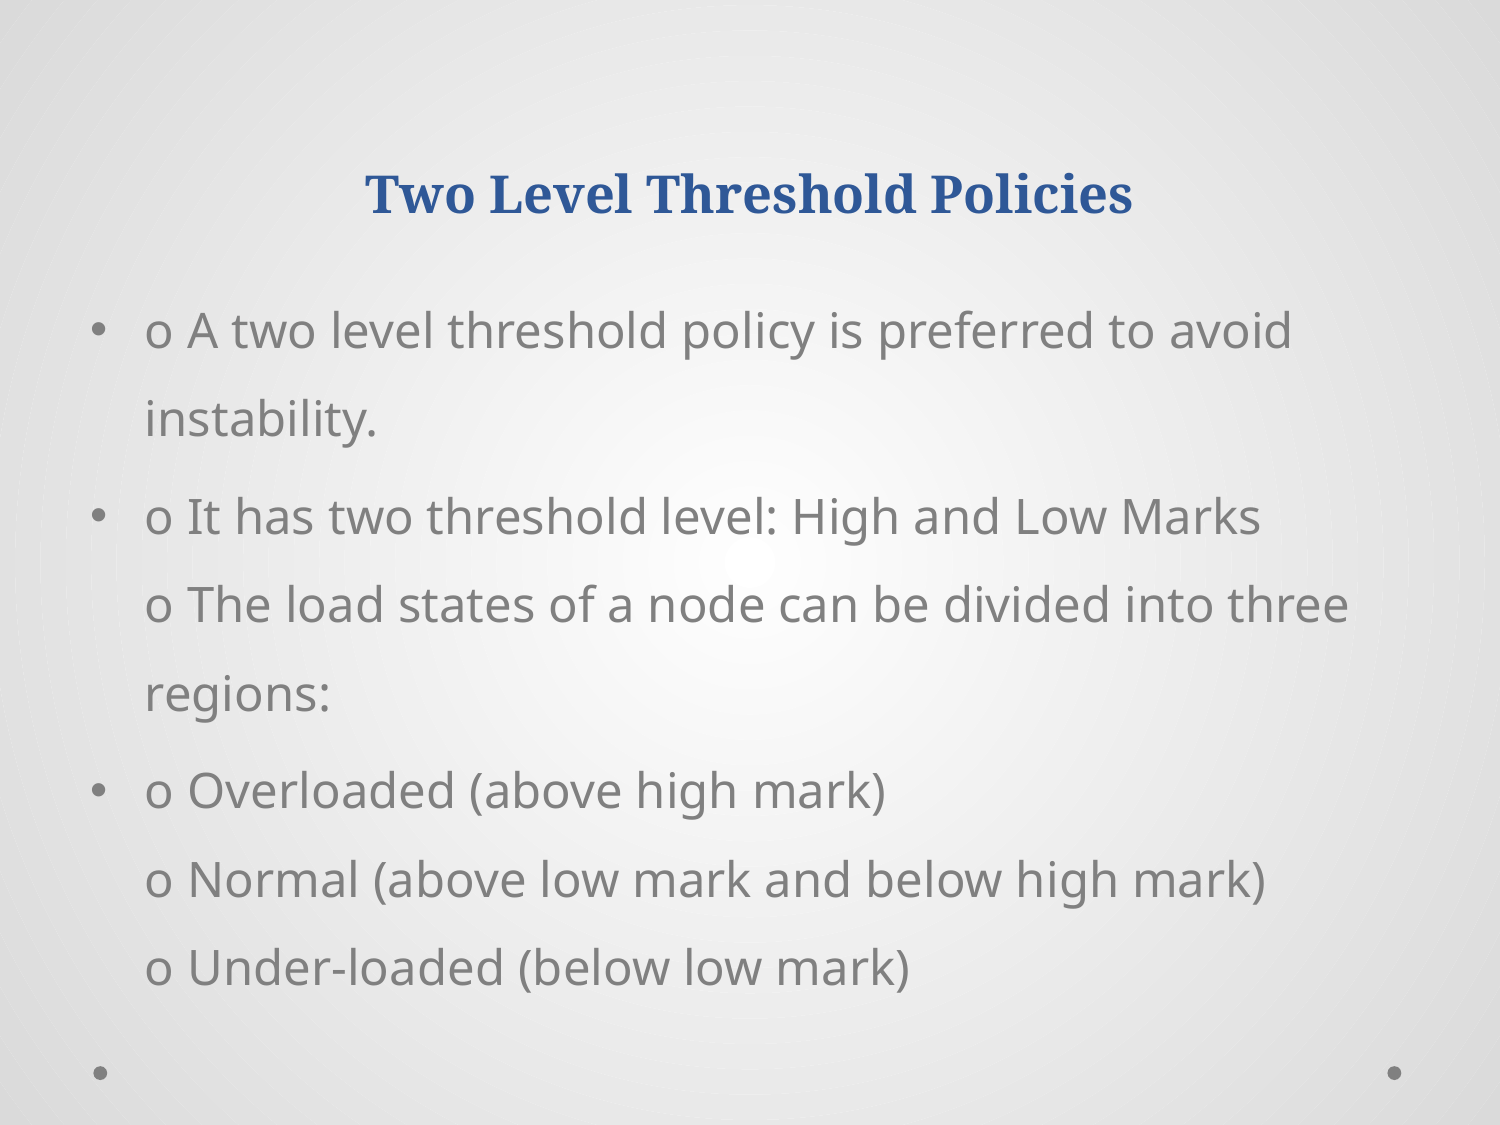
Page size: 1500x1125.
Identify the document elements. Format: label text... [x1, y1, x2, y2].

list o A two level threshold policy is preferred to avoid instability. o It has two threshold level: High and Low Marks o The load states of a node can be divided into three regions: o Overloaded (above high mark) o Normal (above low mark and below high mark) o Under-loaded (below low mark) [75, 262, 1425, 1005]
title Two Level Threshold Policies [75, 78, 1425, 232]
